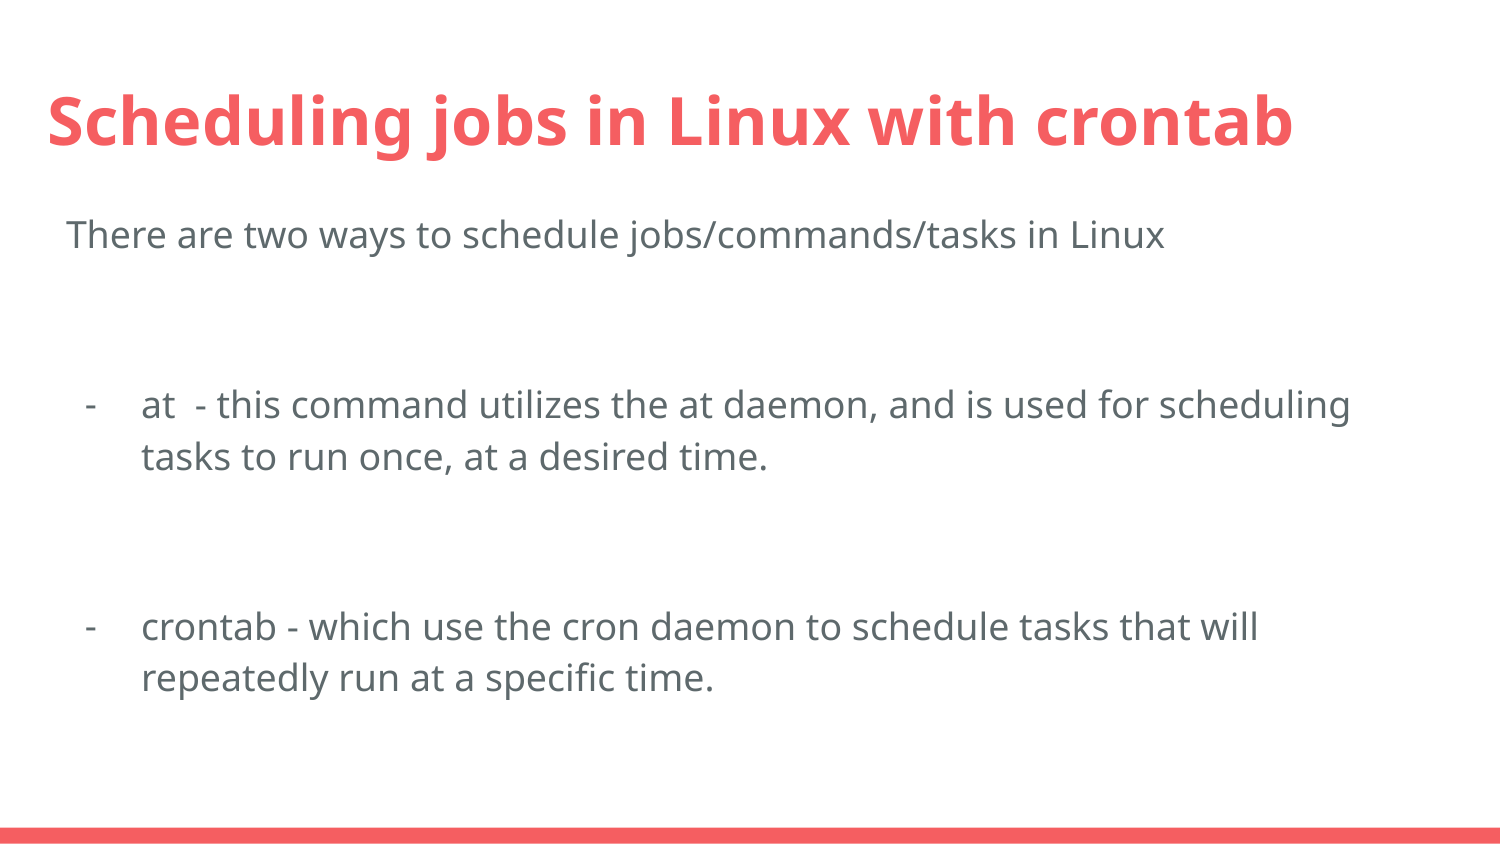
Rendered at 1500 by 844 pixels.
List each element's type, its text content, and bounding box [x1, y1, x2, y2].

list There are two ways to schedule jobs/commands/tasks in Linux at - this command utilizes the at daemon, and is used for scheduling tasks to run once, at a desired time. crontab - which use the cron daemon to schedule tasks that will repeatedly run at a specific time. [51, 189, 1449, 750]
title Scheduling jobs in Linux with crontab [32, 64, 1449, 167]
